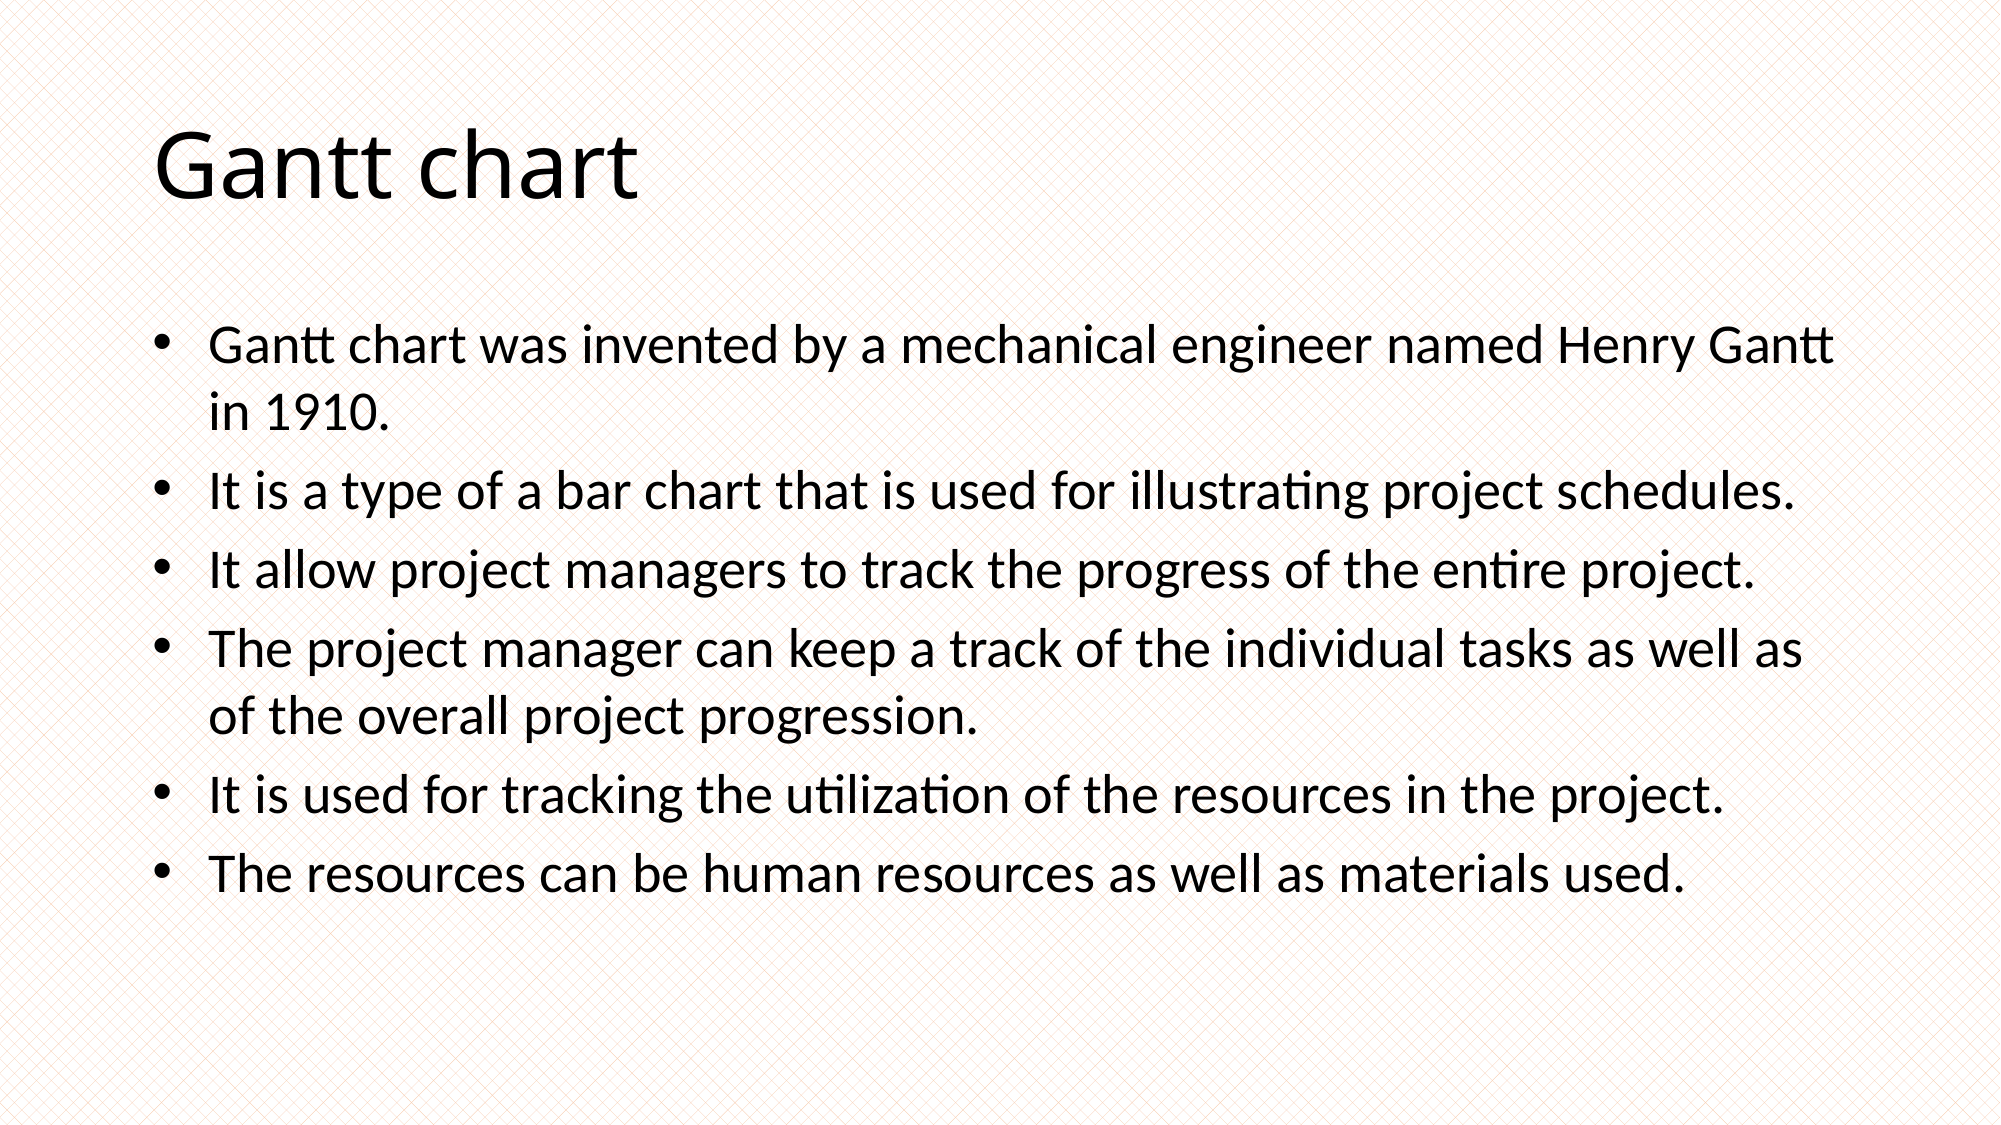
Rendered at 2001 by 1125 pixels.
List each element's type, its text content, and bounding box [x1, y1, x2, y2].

list Gantt chart was invented by a mechanical engineer named Henry Gantt in 1910. It is a type of a bar chart that is used for illustrating project schedules. It allow project managers to track the progress of the entire project. The project manager can keep a track of the individual tasks as well as of the overall project progression. It is used for tracking the utilization of the resources in the project. The resources can be human resources as well as materials used. [137, 299, 1863, 1014]
title Gantt chart [137, 59, 1863, 278]
